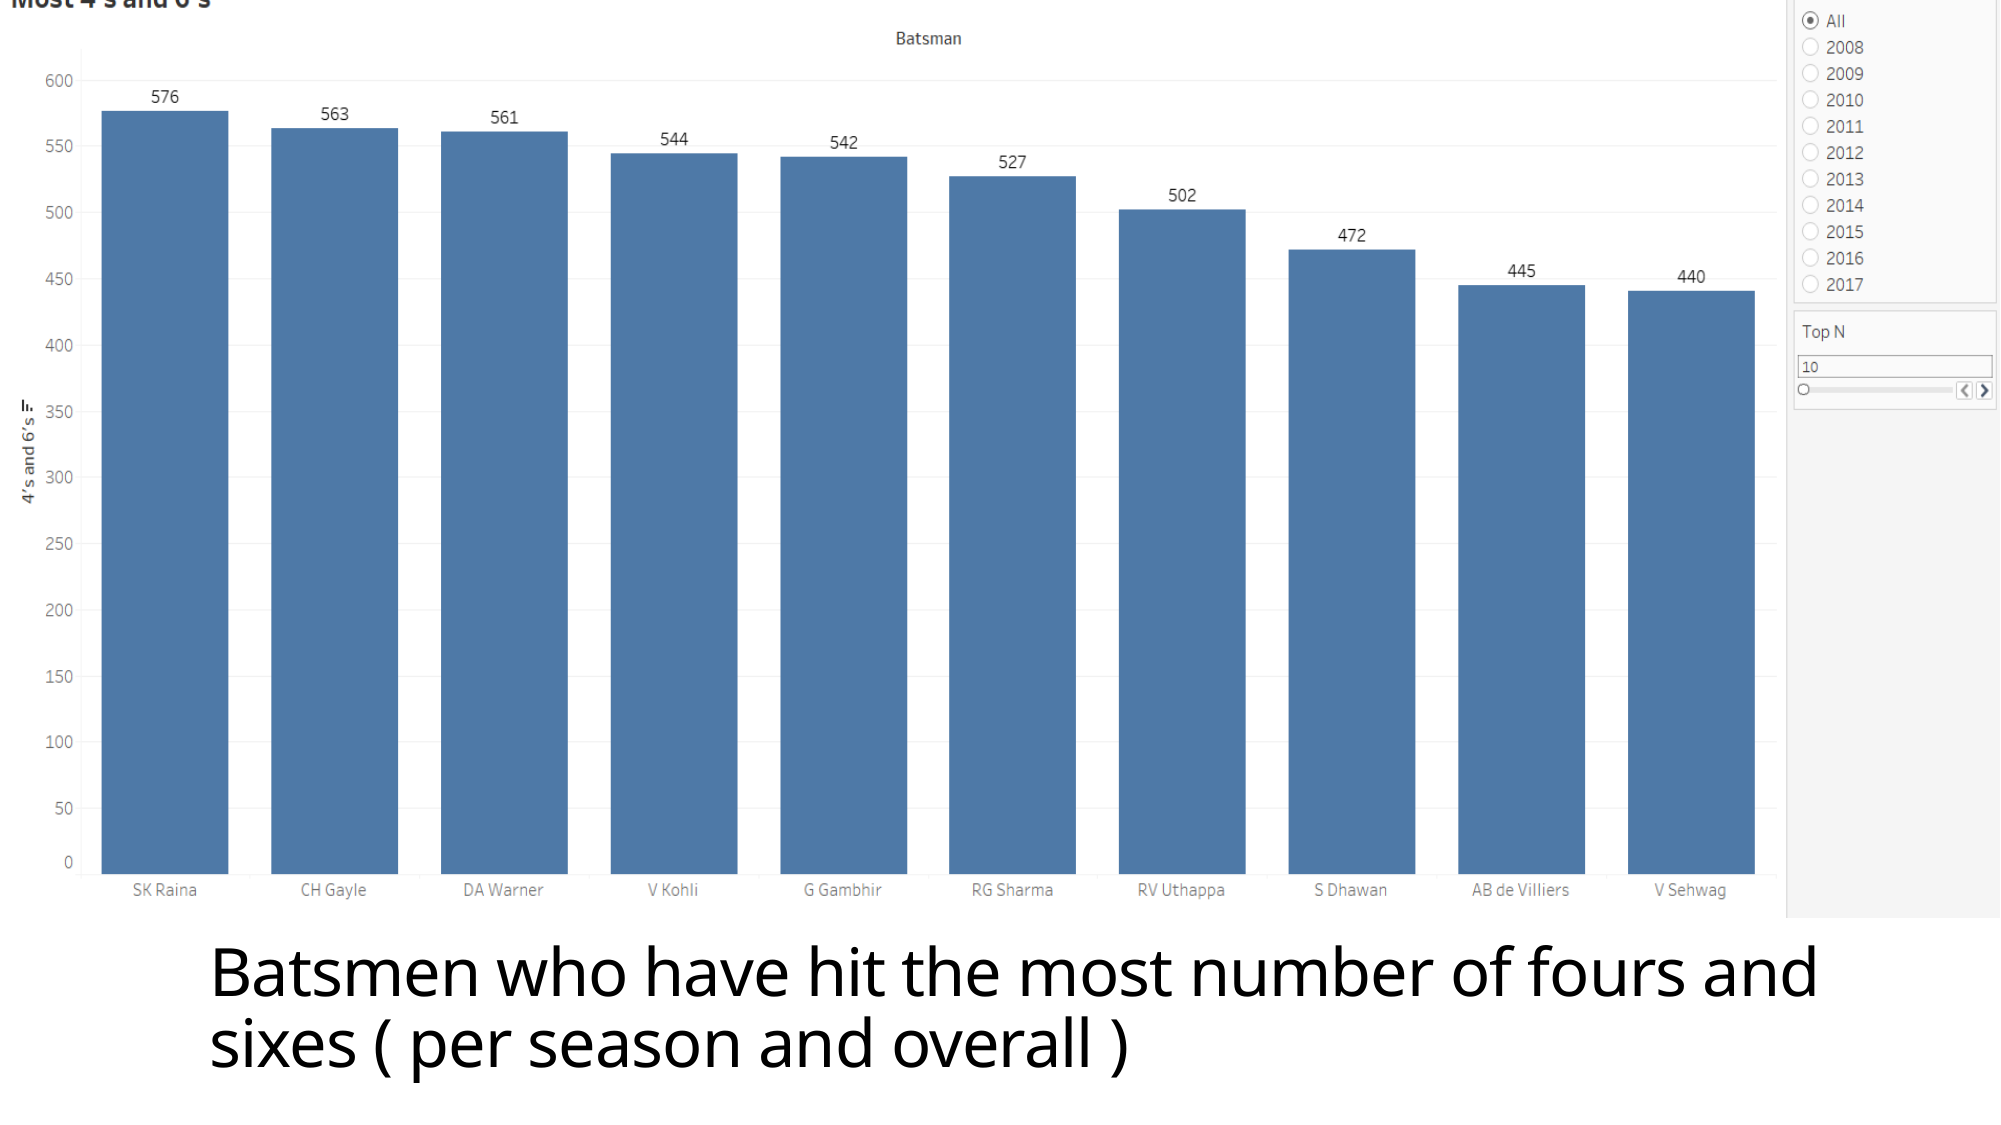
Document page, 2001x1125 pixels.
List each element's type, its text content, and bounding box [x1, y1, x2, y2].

picture [0, 0, 2000, 919]
title Batsmen who have hit the most number of fours and sixes ( per season and overall ) [194, 960, 1854, 1083]
